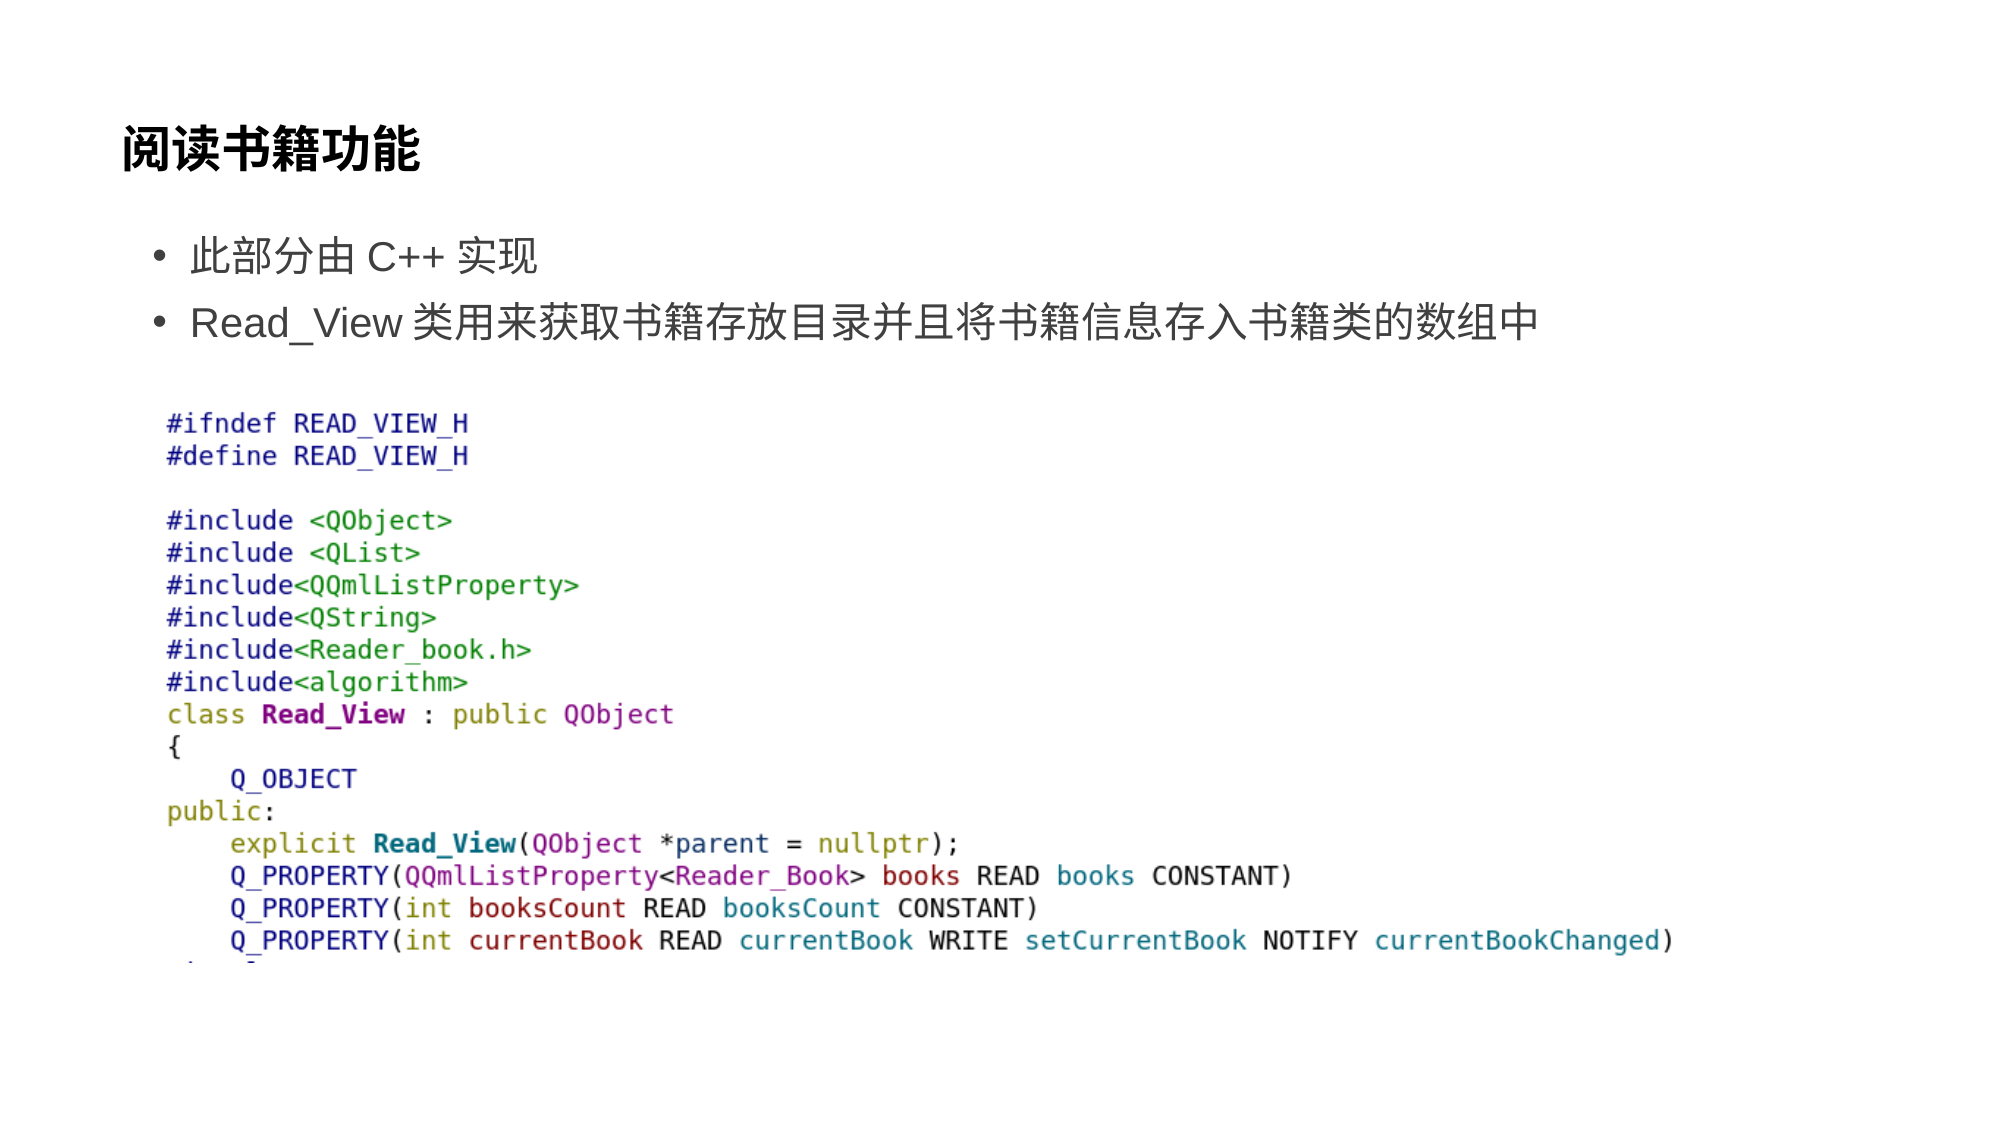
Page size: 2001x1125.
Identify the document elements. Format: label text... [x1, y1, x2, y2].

list 此部分由C++实现 Read_View类用来获取书籍存放目录并且将书籍信息存入书籍类的数组中 [137, 228, 1863, 484]
picture [161, 405, 1718, 963]
title 阅读书籍功能 [106, 42, 1832, 260]
